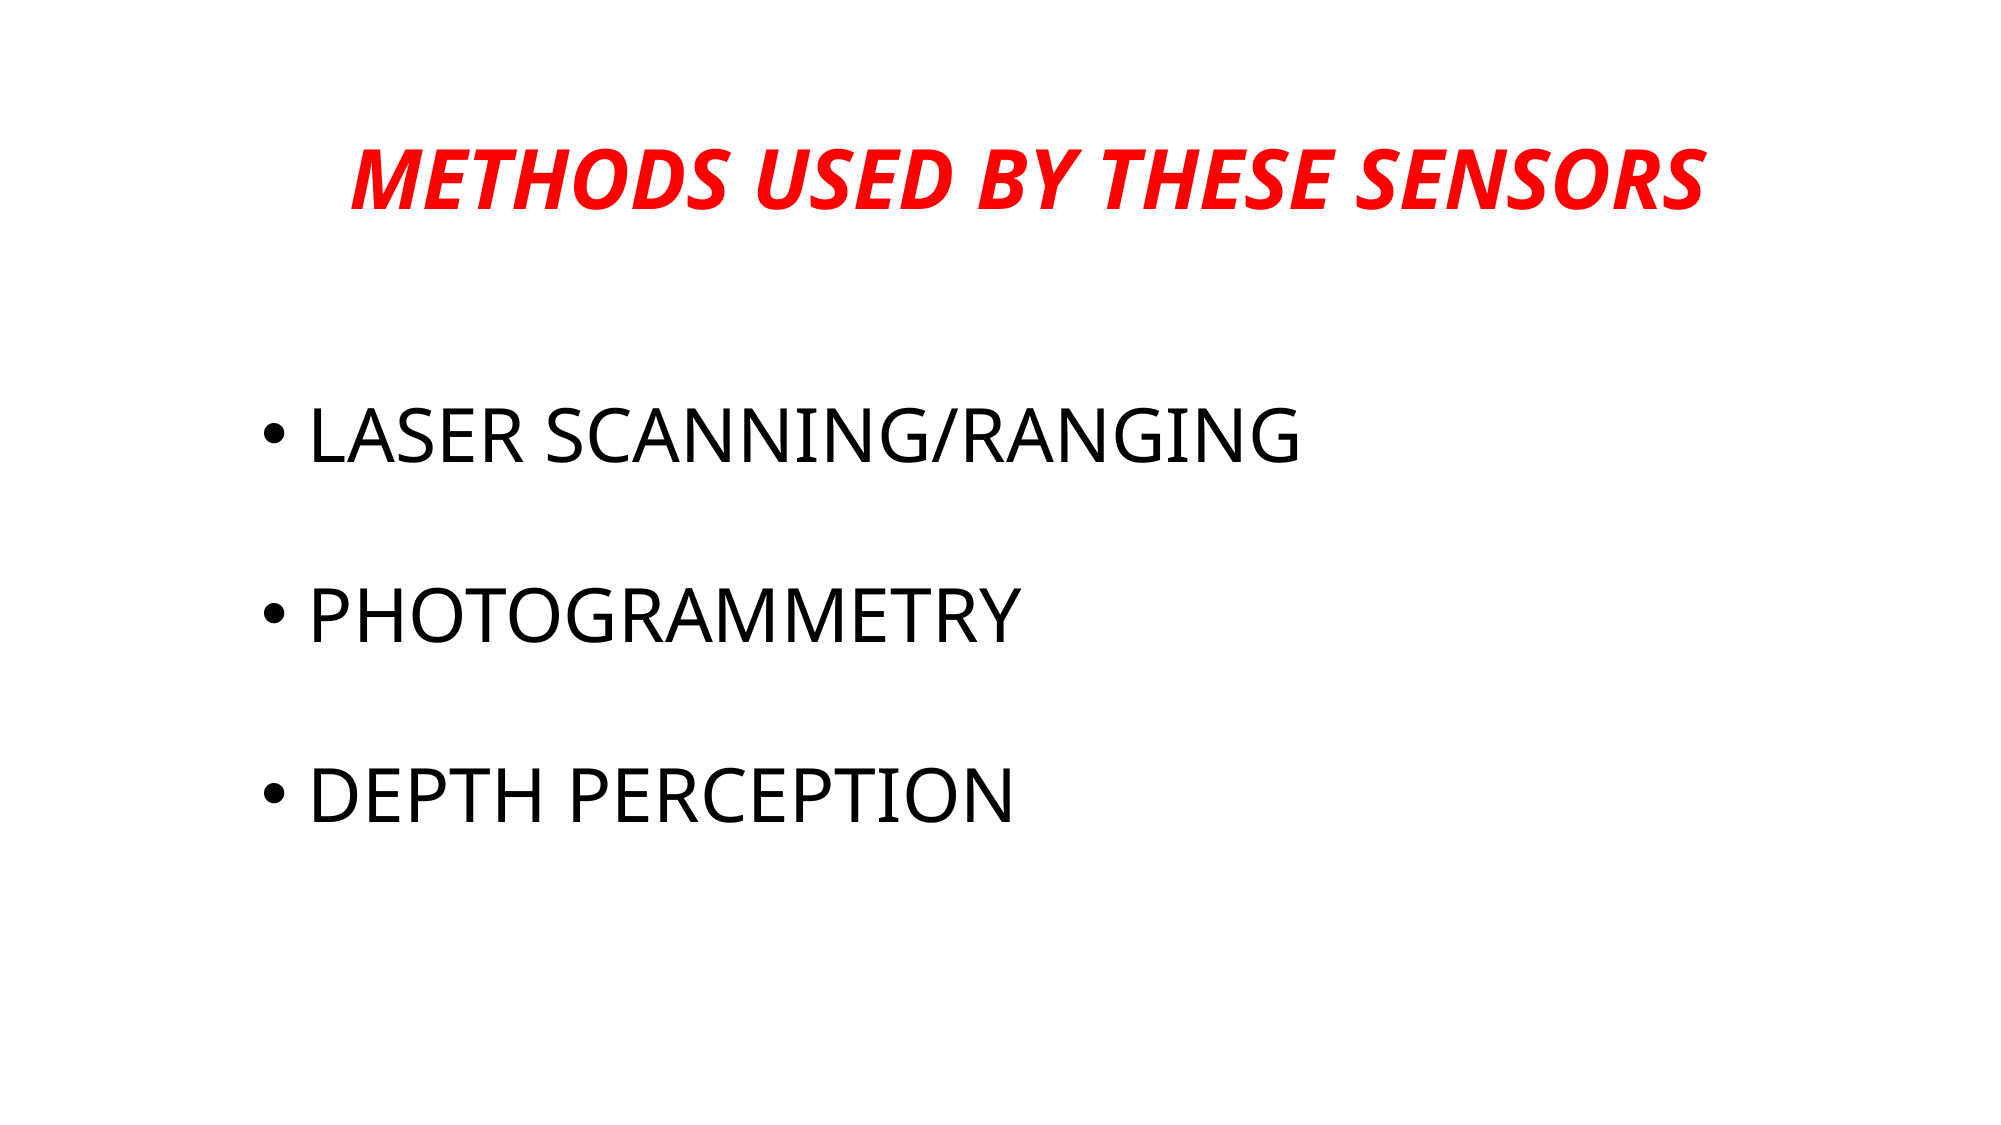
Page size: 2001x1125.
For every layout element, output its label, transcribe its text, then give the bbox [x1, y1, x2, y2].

text_box LASER SCANNING/RANGING PHOTOGRAMMETRY DEPTH PERCEPTION [245, 379, 1652, 845]
text_box METHODS USED BY THESE SENSORS [334, 119, 1772, 234]
